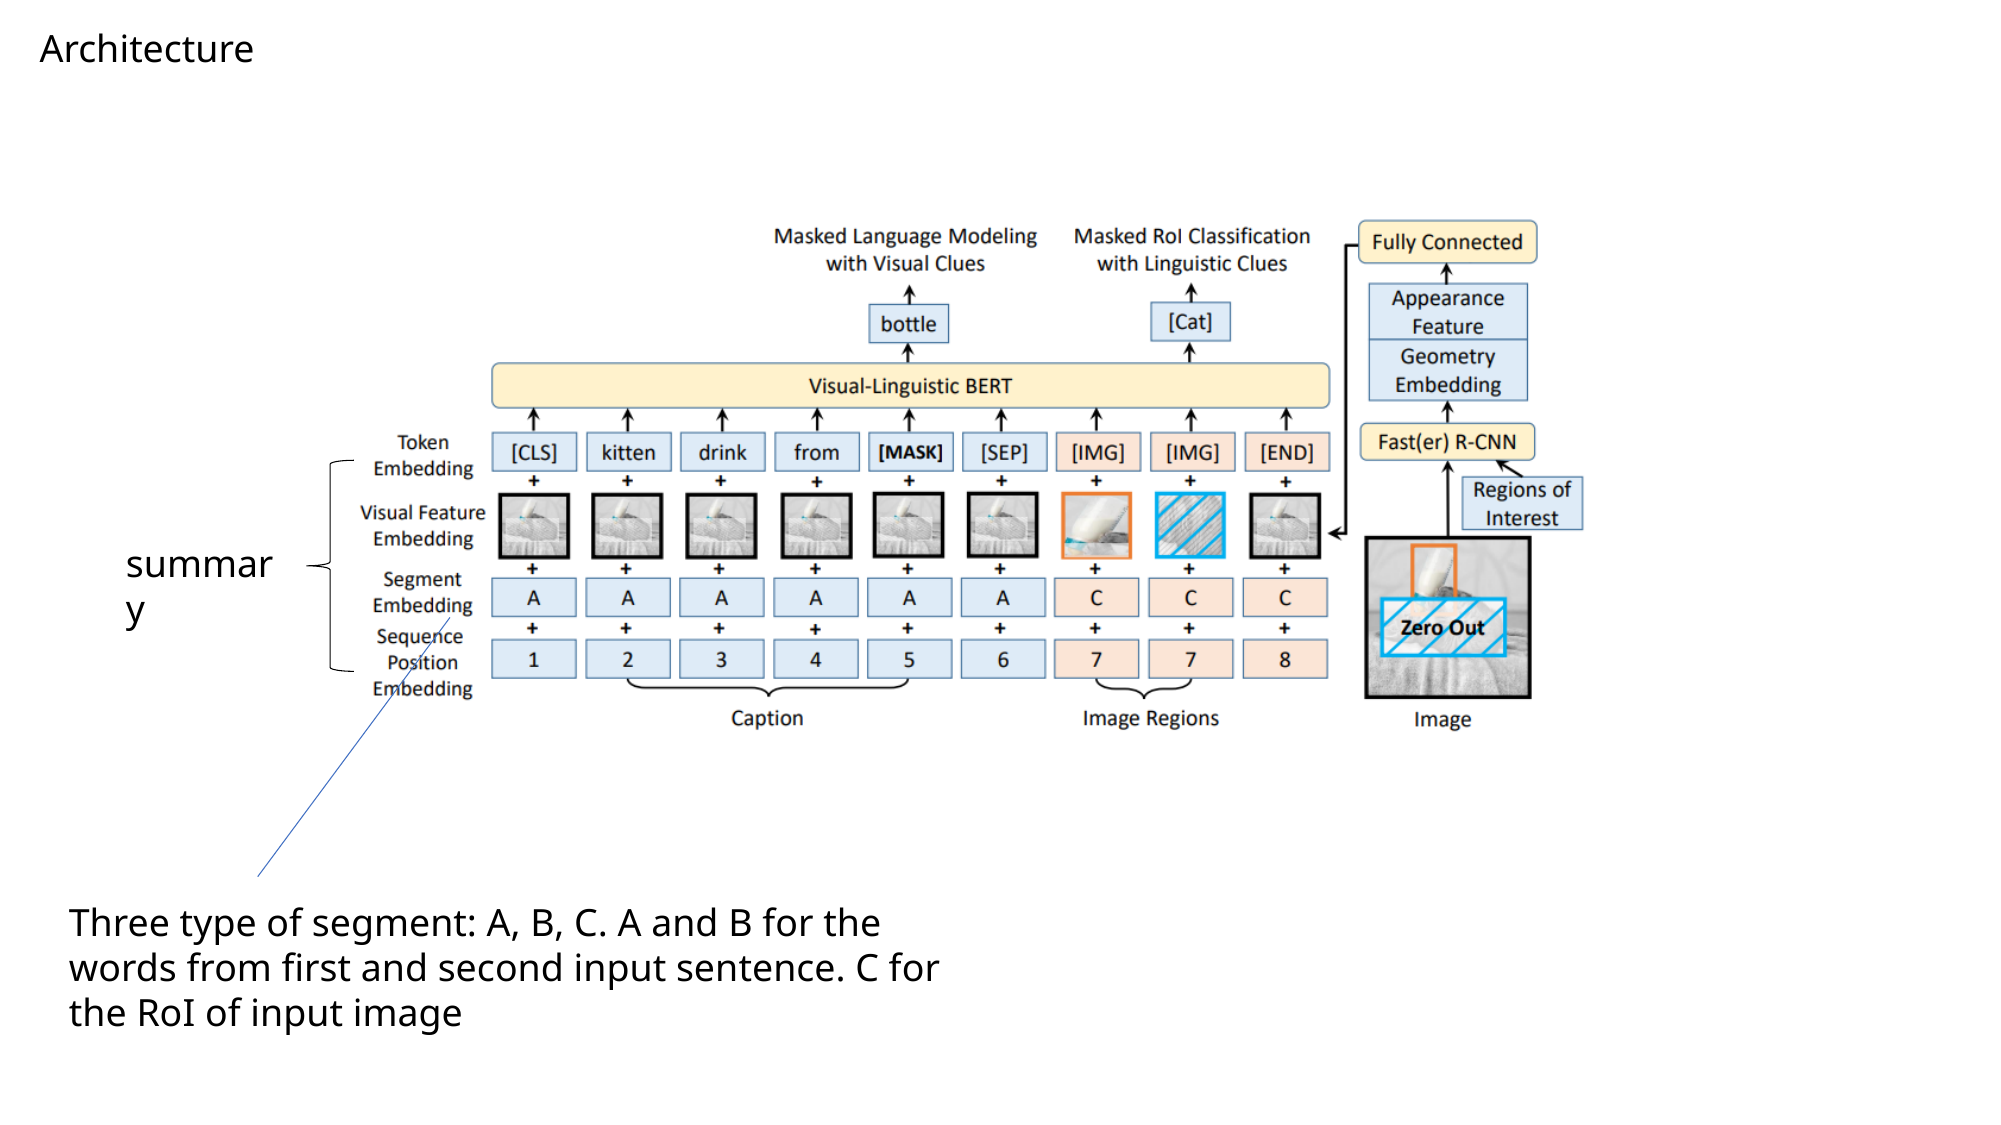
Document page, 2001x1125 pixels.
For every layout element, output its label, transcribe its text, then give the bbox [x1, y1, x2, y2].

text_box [257, 617, 450, 877]
text_box Architecture [24, 17, 287, 78]
text_box summary [111, 532, 306, 637]
picture [306, 160, 1634, 761]
text_box Three type of segment: A, B, C. A and B for the words from first and second input sentence. C for the RoI of input image [54, 891, 971, 1042]
